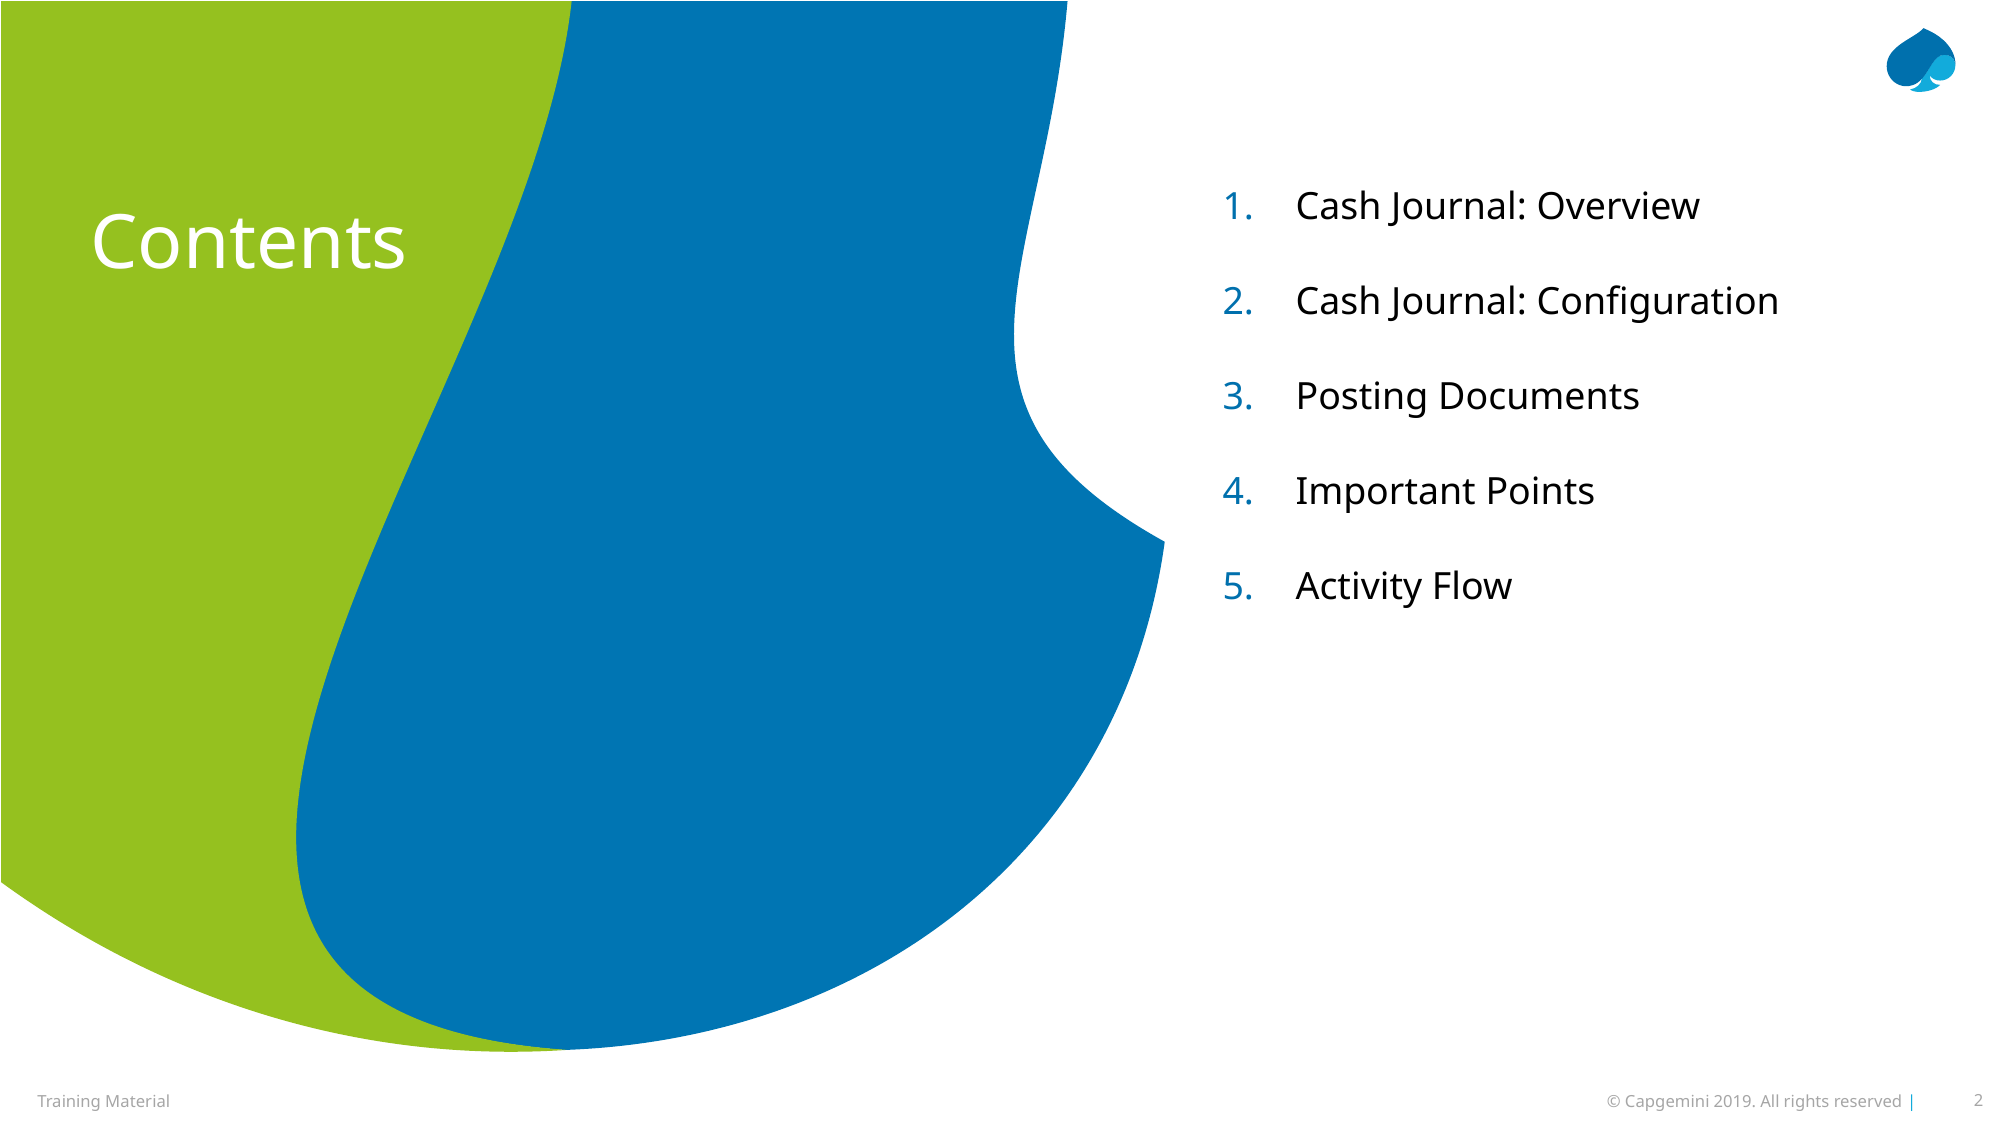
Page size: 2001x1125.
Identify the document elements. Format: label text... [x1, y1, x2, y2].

list Contents [75, 196, 764, 509]
text_box Cash Journal: Overview Cash Journal: Configuration Posting Documents Important Points Activity Flow [1207, 174, 1956, 615]
